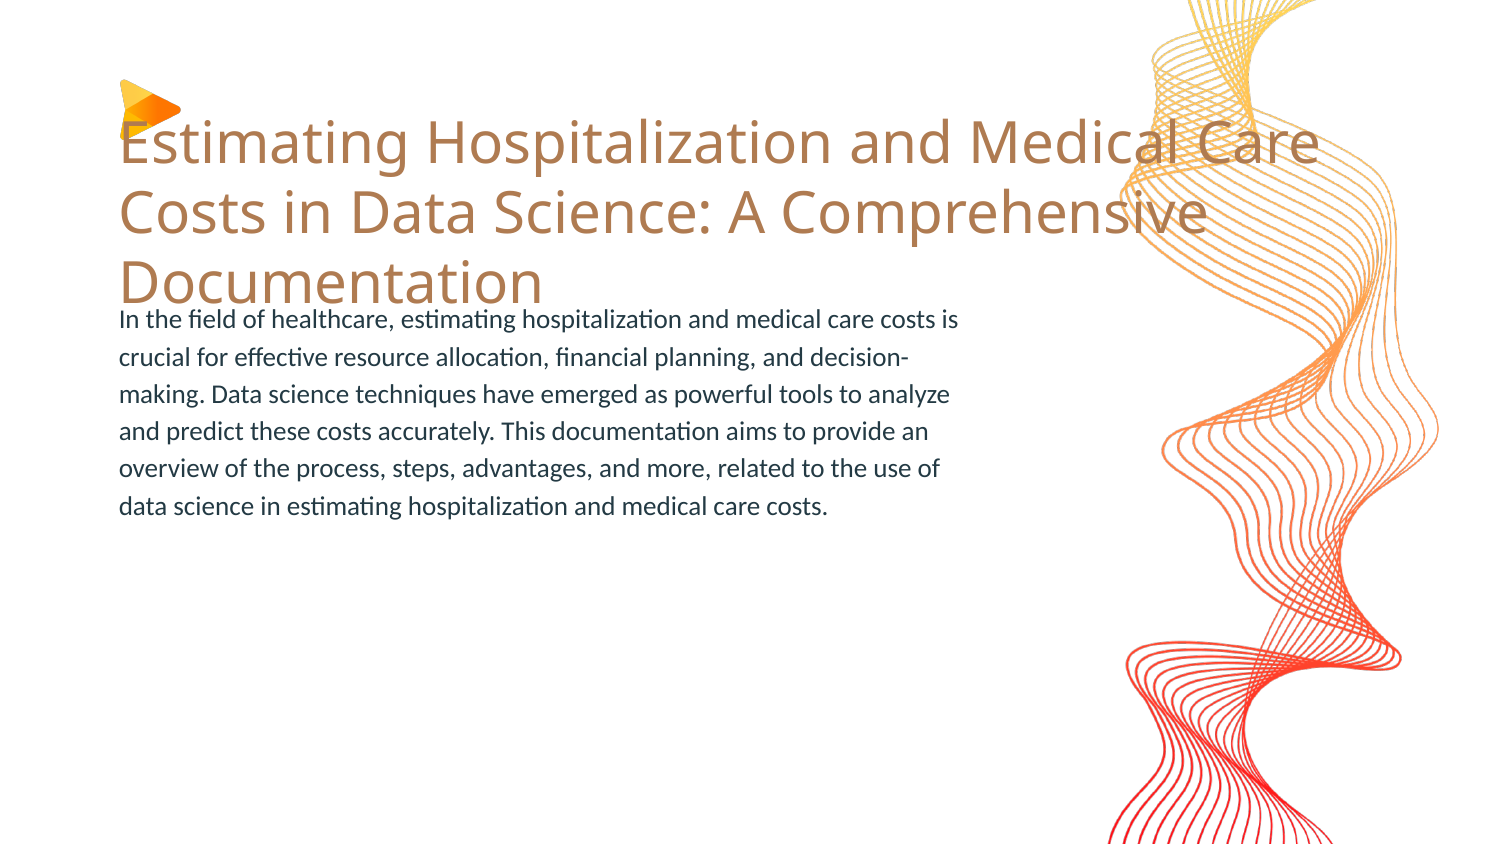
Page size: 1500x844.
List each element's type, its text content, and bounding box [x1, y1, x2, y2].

picture [1056, 0, 1483, 844]
title Estimating Hospitalization and Medical Care Costs in Data Science: A Comprehensive Documentation [103, 151, 1364, 271]
list In the field of healthcare, estimating hospitalization and medical care costs is crucial for effective resource allocation, financial planning, and decision-making. Data science techniques have emerged as powerful tools to analyze and predict these costs accurately. This documentation aims to provide an overview of the process, steps, advantages, and more, related to the use of data science in estimating hospitalization and medical care costs. [103, 281, 1010, 717]
picture [119, 78, 181, 140]
